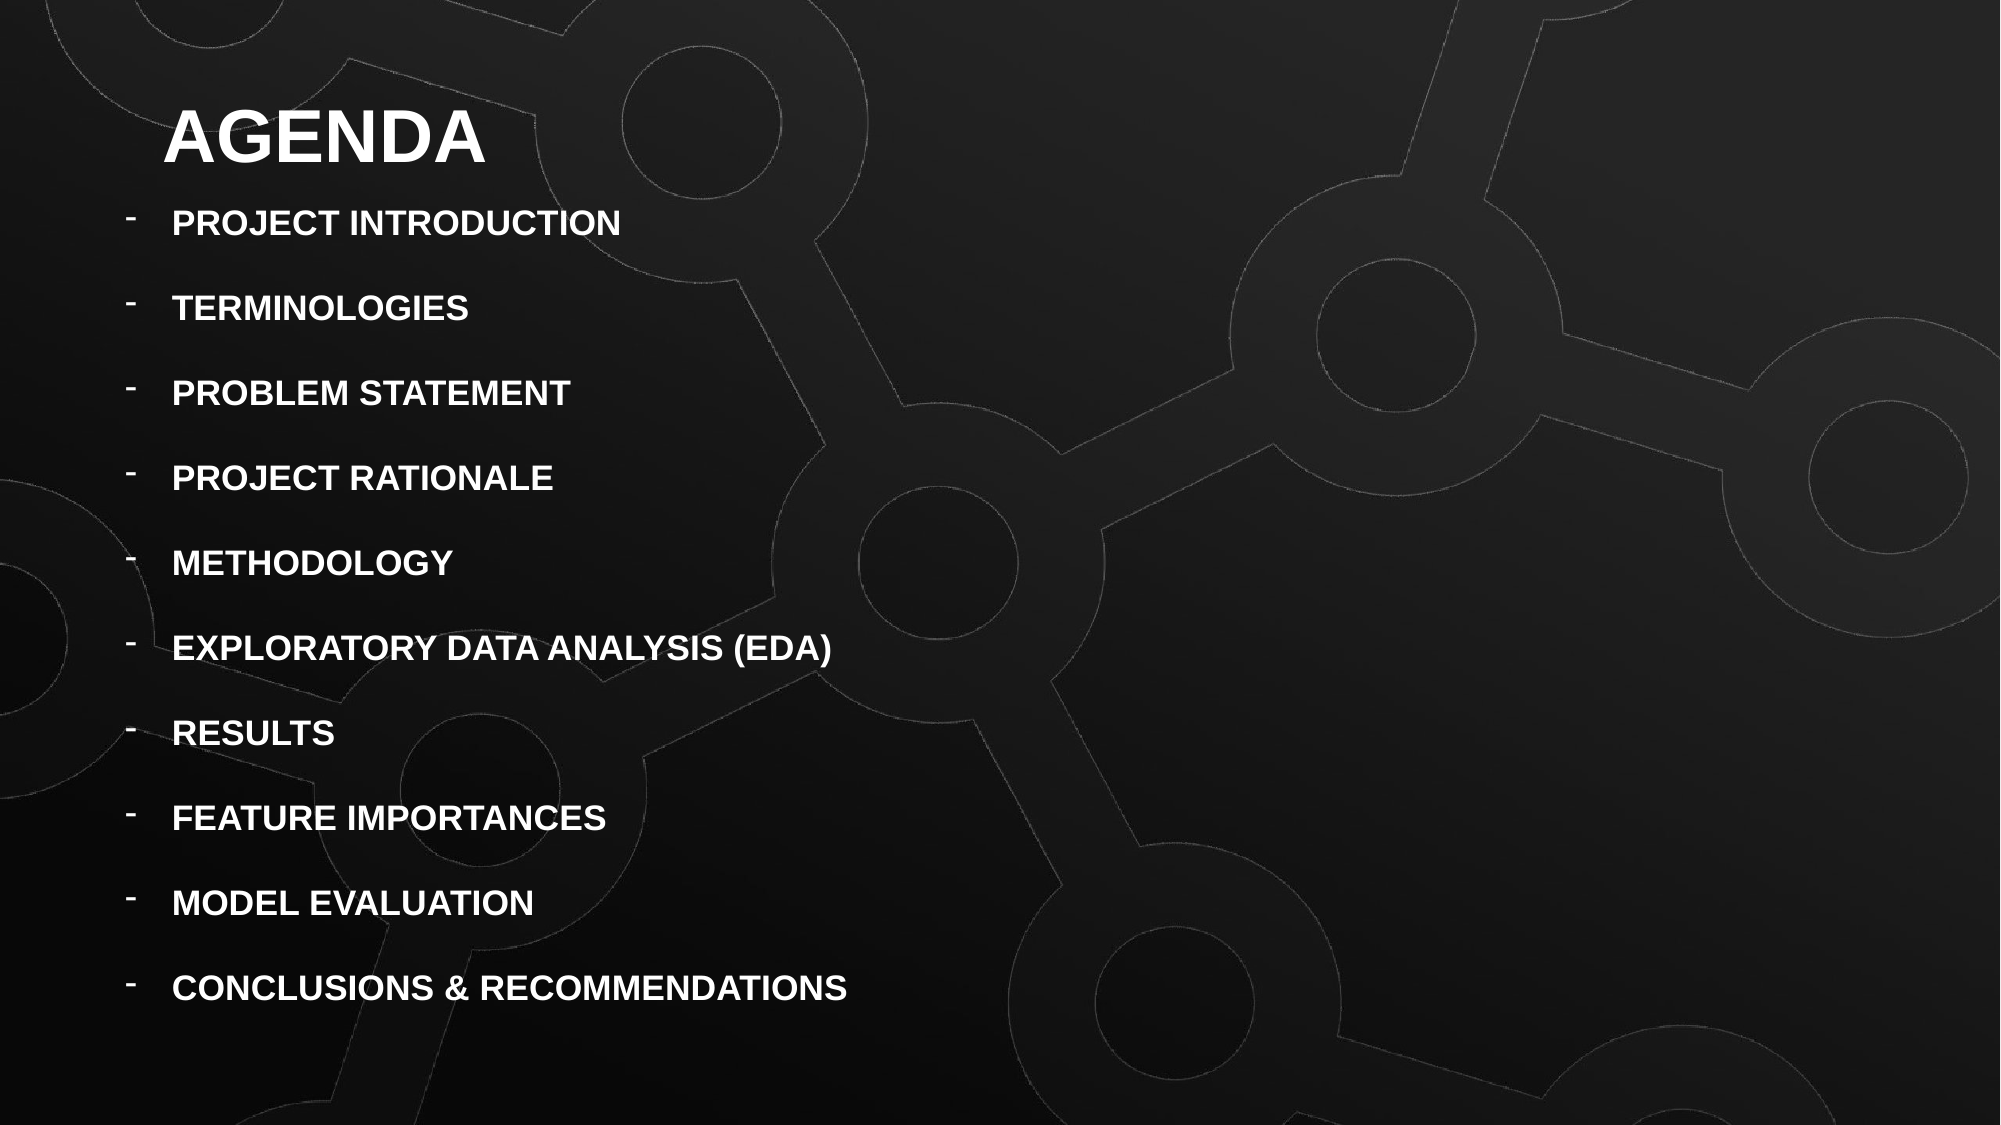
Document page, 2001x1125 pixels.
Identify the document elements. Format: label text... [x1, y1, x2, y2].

list PROJECT INTRODUCTION TERMINOLOGIES PROBLEM STATEMENT PROJECT RATIONALE METHODOLOGY EXPLORATORY DATA ANALYSIS (EDA) RESULTS FEATURE IMPORTANCES MODEL EVALUATION CONCLUSIONS & RECOMMENDATIONS [125, 200, 1818, 1125]
picture [0, 0, 2000, 1125]
title AGENDA [162, 87, 1656, 179]
